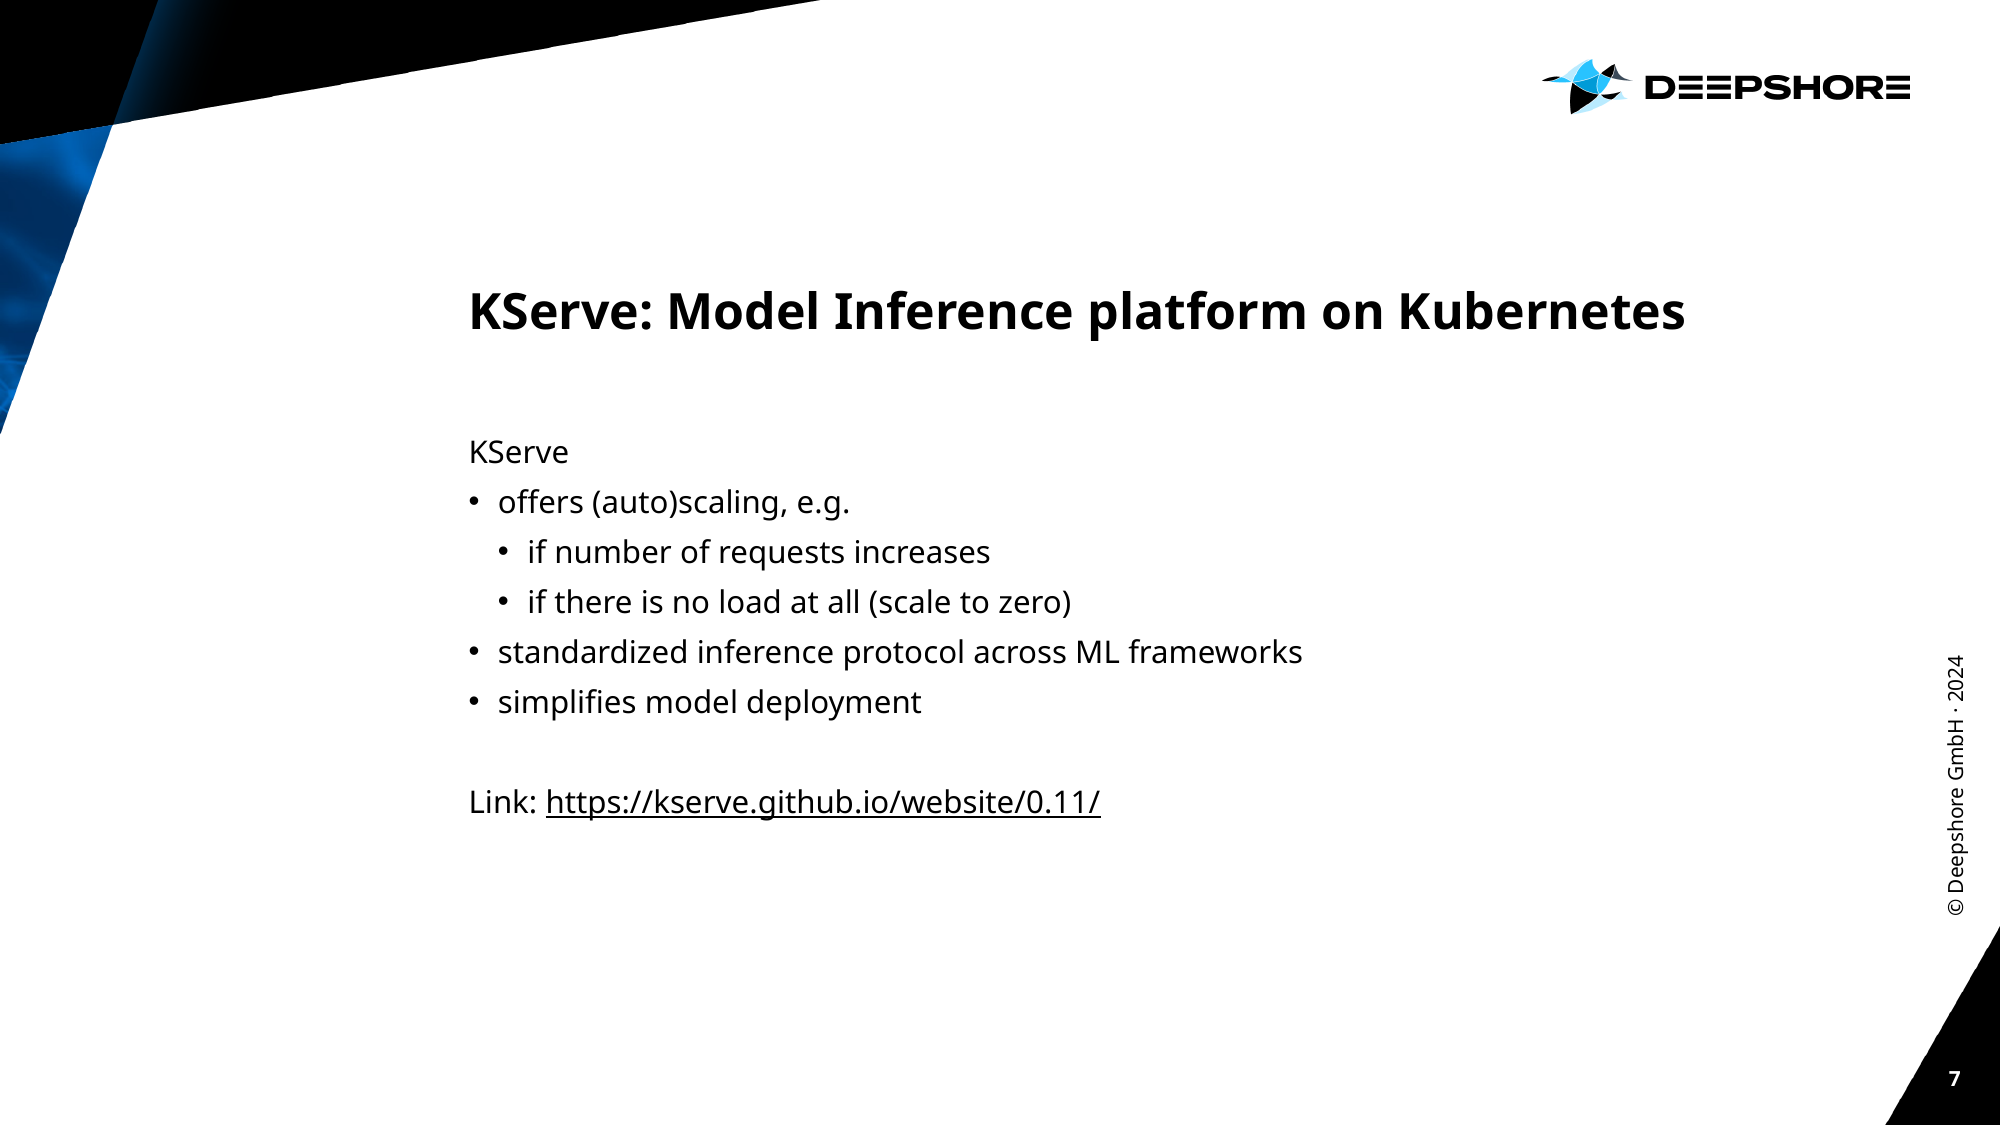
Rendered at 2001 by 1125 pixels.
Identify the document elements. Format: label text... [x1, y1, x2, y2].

list KServe offers (auto)scaling, e.g. if number of requests increases if there is no load at all (scale to zero) standardized inference protocol across ML frameworks simplifies model deployment Link: https://kserve.github.io/website/0.11/ [468, 432, 1768, 1047]
picture [0, 0, 2000, 1125]
slide_number 7 [1909, 1046, 2000, 1094]
title KServe: Model Inference platform on Kubernetes [468, 290, 1768, 398]
footer © Deepshore GmbH · 2024 [1909, 255, 2000, 917]
